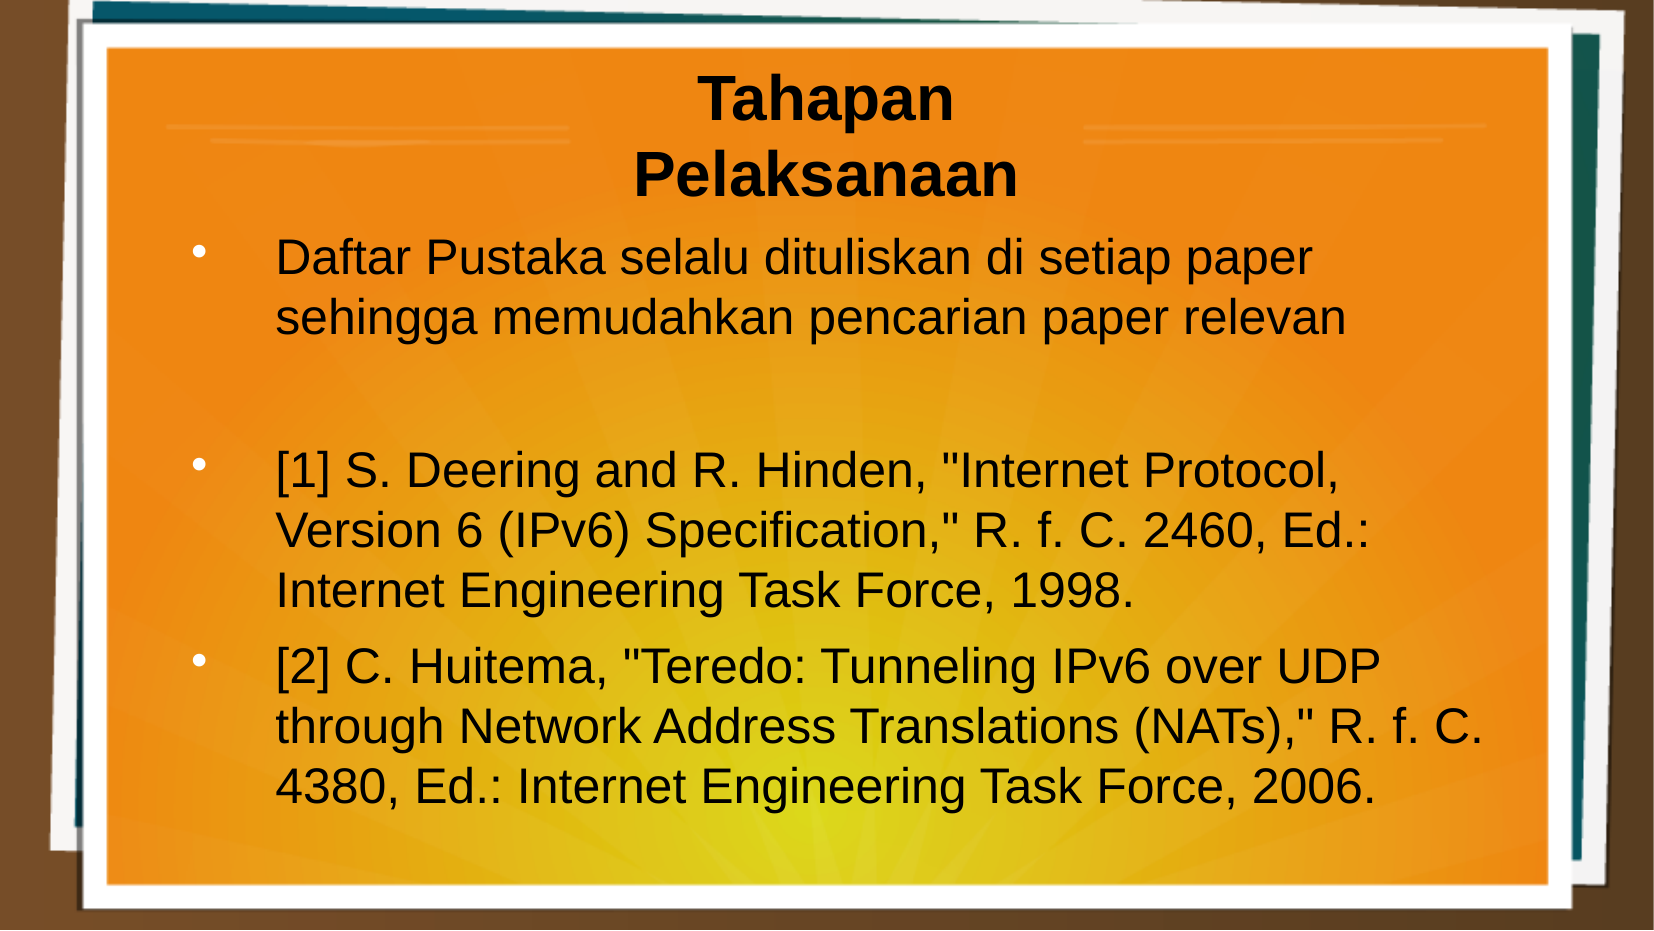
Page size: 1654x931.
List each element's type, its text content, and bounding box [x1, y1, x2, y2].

picture [0, 0, 1654, 930]
text_box Tahapan Pelaksanaan [566, 56, 1087, 210]
text_box Daftar Pustaka selalu dituliskan di setiap paper sehingga memudahkan pencarian paper relevan [1] S. Deering and R. Hinden, "Internet Protocol, Version 6 (IPv6) Specification," R. f. C. 2460, Ed.: Internet Engineering Task Force, 1998. [2] C. Huitema, "Teredo: Tunneling IPv6 over UDP through Network Address Translations (NATs)," R. f. C. 4380, Ed.: Internet Engineering Task Force, 2006. [162, 224, 1491, 815]
